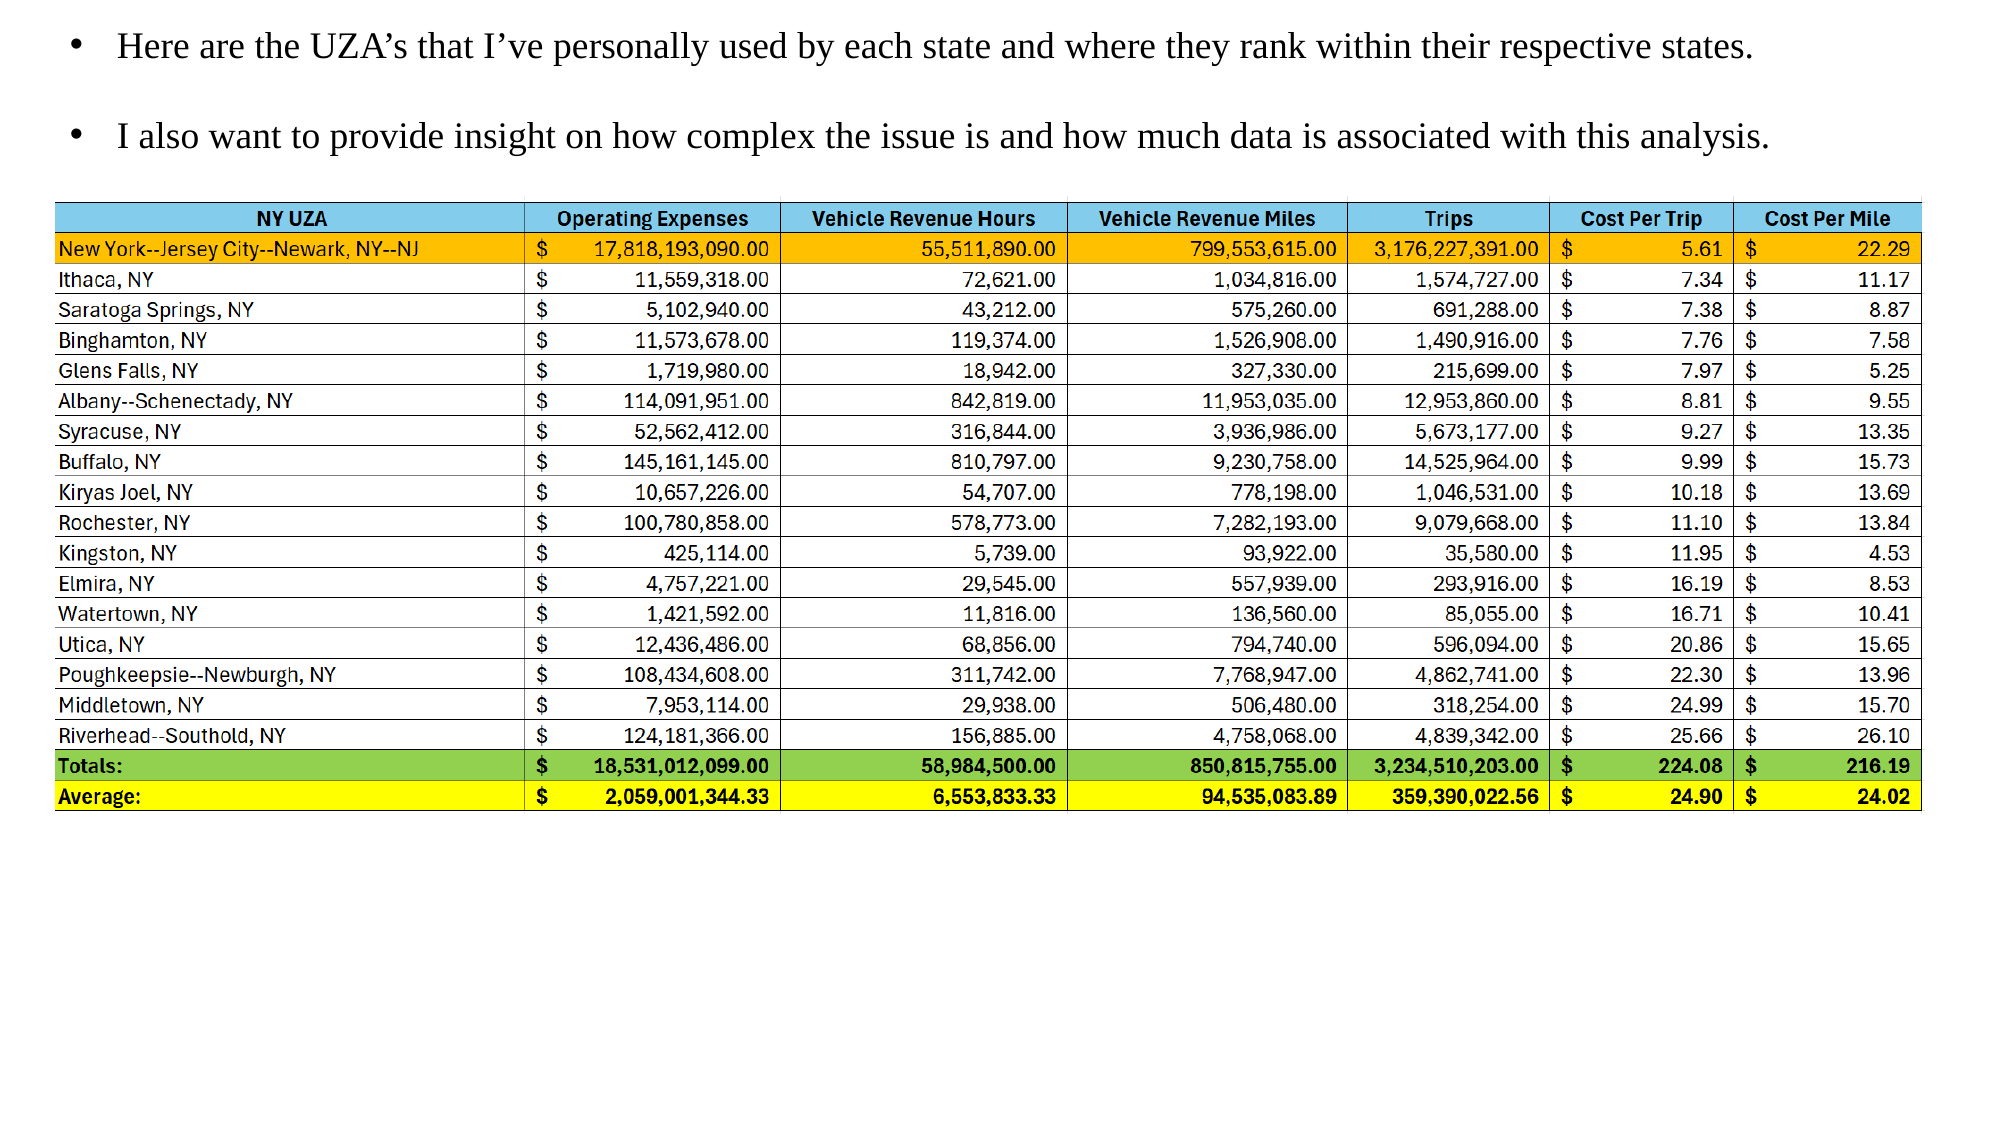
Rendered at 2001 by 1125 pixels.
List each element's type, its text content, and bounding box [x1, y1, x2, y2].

picture [54, 195, 1925, 814]
text_box Here are the UZA’s that I’ve personally used by each state and where they rank within their respective states. I also want to provide insight on how complex the issue is and how much data is associated with this analysis. [55, 13, 1841, 164]
